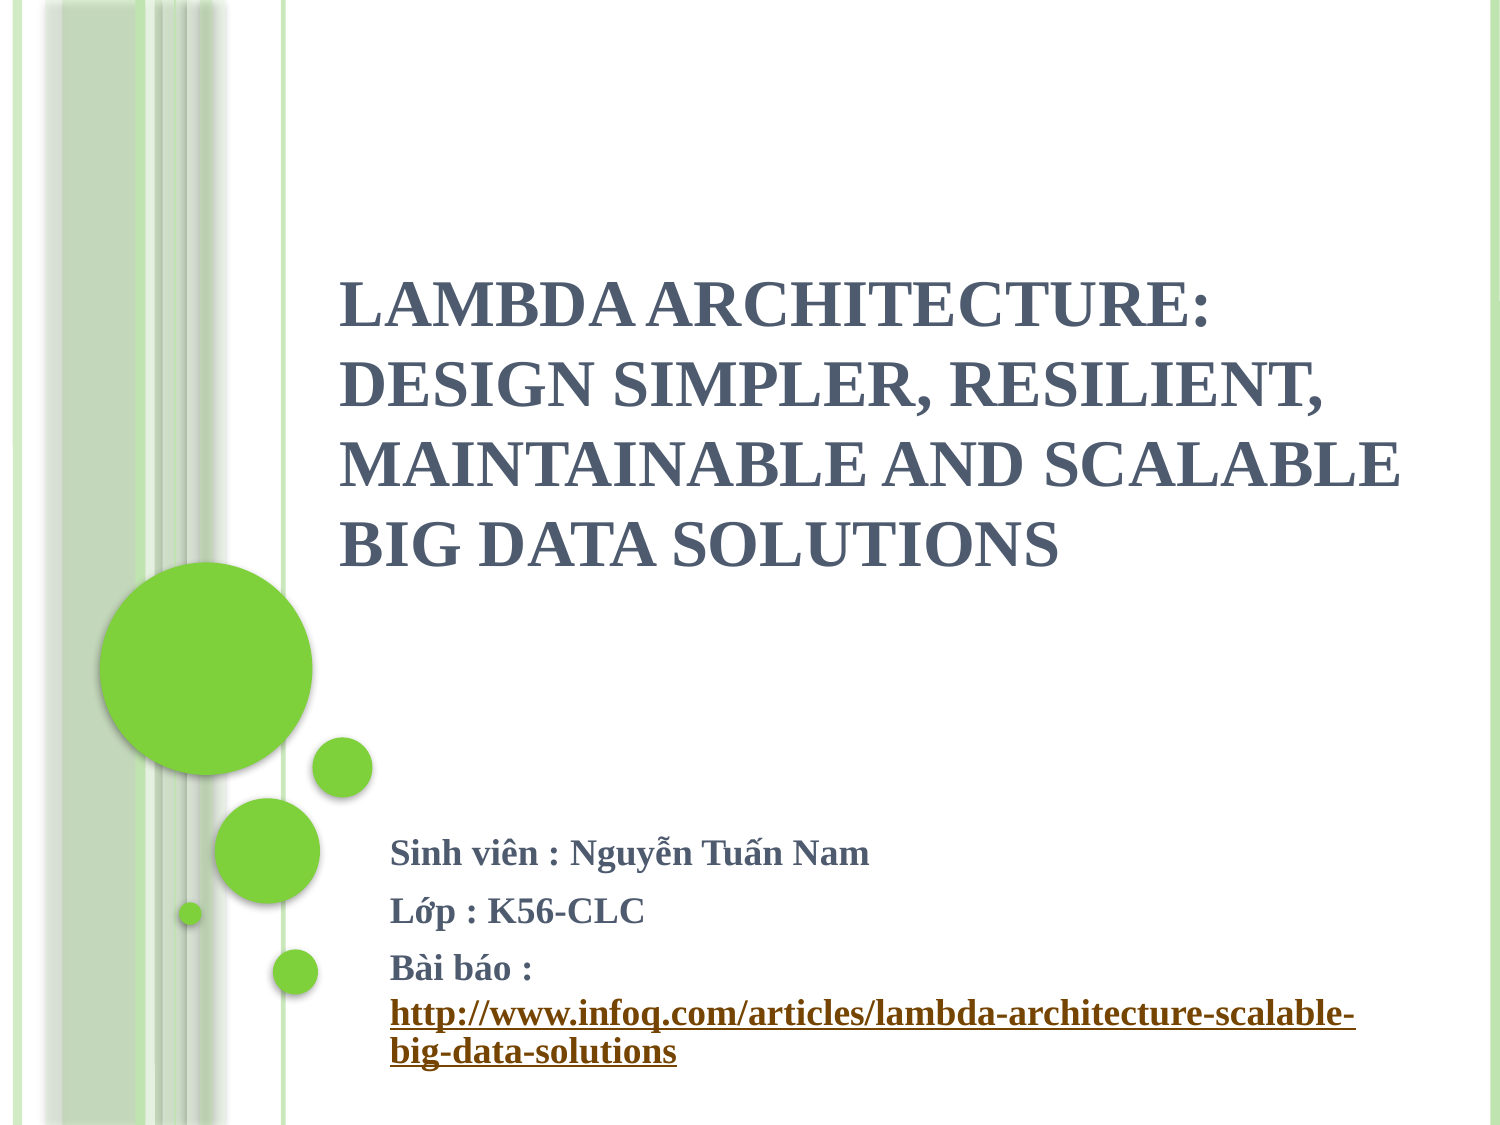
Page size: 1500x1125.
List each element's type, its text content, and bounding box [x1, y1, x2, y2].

title LAMBDA architecture: design simpler, resilient, maintainable and scalable big data solutions [324, 112, 1425, 588]
subtitle Sinh viên : Nguyễn Tuấn Nam Lớp : K56-CLC Bài báo : http://www.infoq.com/articles/lambda-architecture-scalable-big-data-solutions [375, 820, 1388, 1046]
